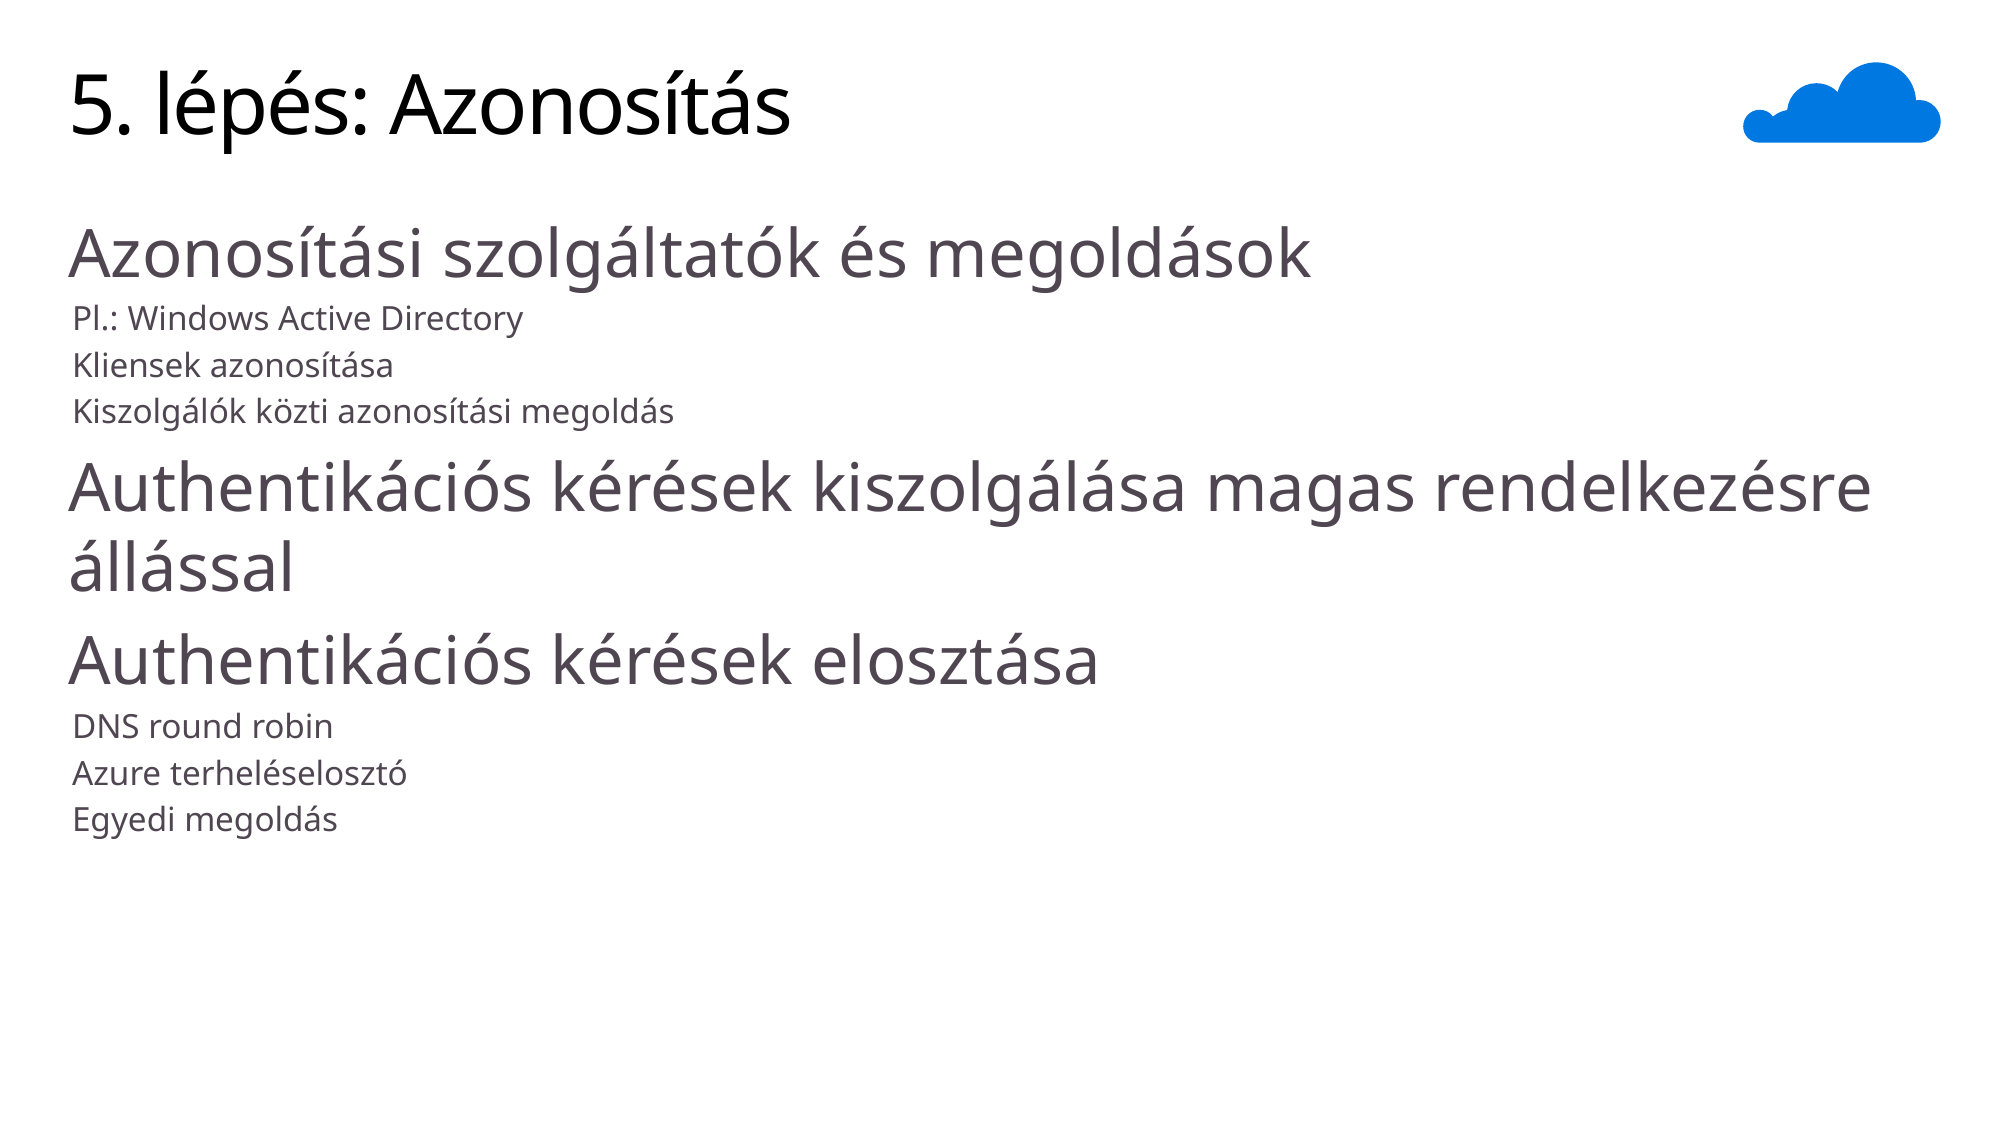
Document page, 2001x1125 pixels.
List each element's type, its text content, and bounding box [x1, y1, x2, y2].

title 5. lépés: Azonosítás [44, 47, 1957, 195]
list Azonosítási szolgáltatók és megoldások Pl.: Windows Active Directory Kliensek azonosítása Kiszolgálók közti azonosítási megoldás Authentikációs kérések kiszolgálása magas rendelkezésre állással Authentikációs kérések elosztása DNS round robin Azure terheléselosztó Egyedi megoldás [44, 195, 1957, 859]
